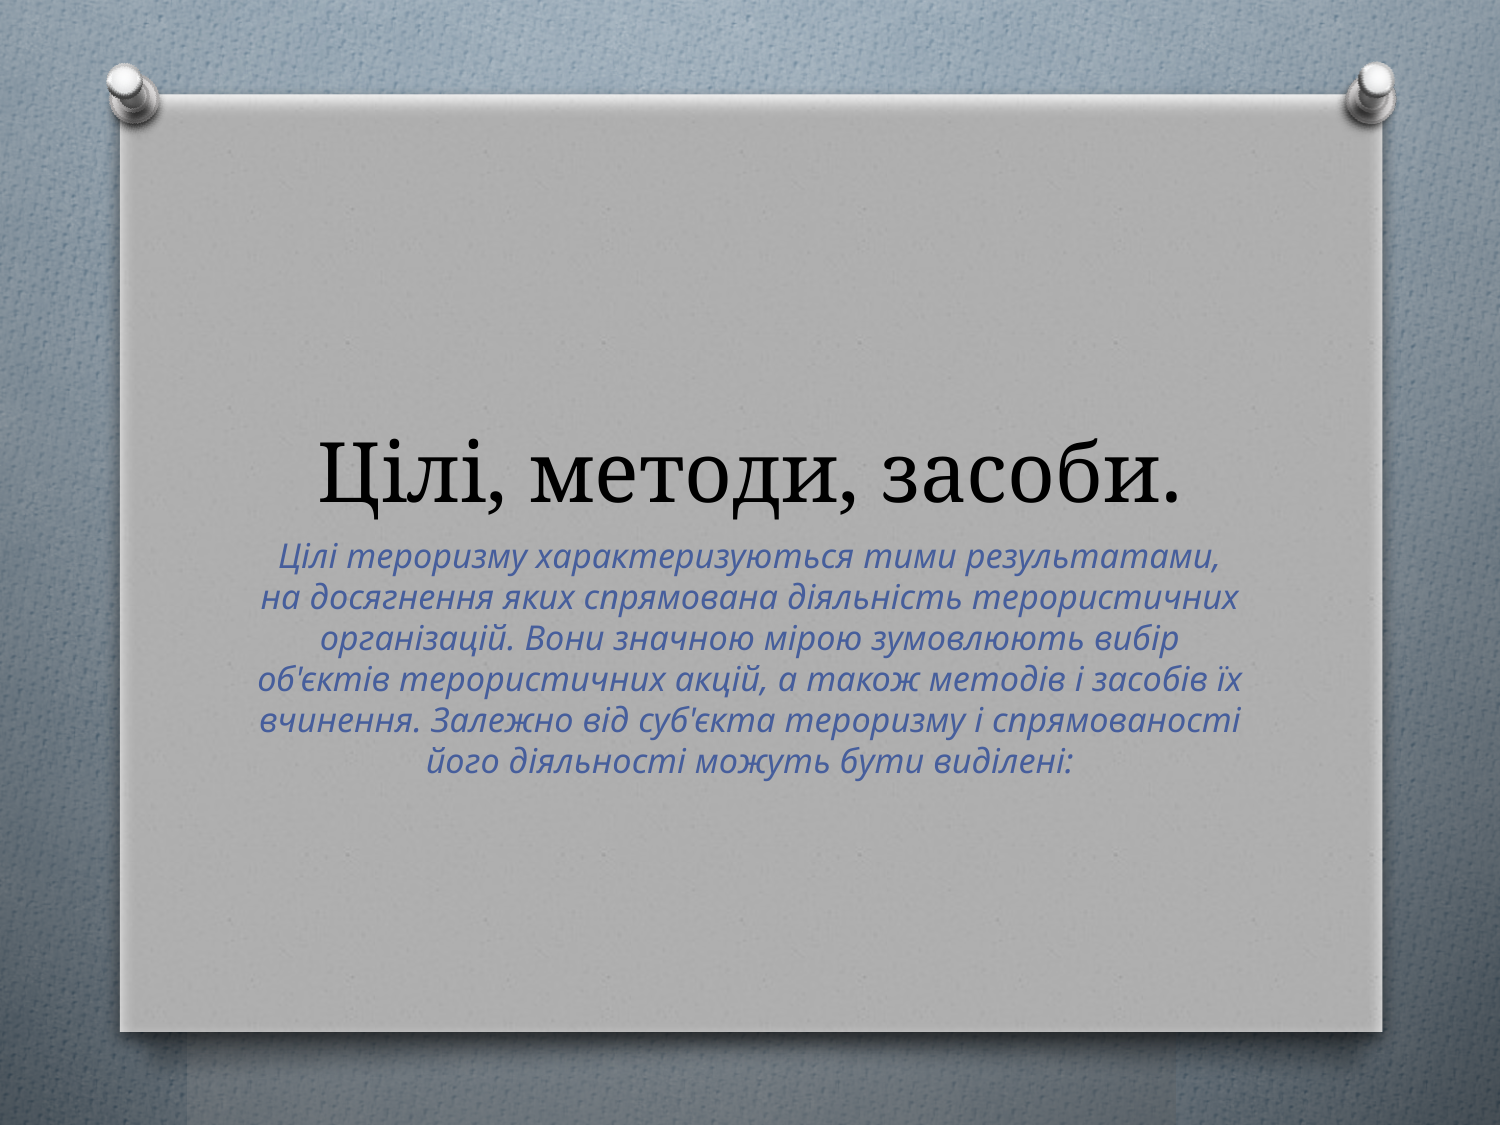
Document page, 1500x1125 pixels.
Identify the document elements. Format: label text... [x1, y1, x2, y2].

picture [75, 29, 198, 153]
list Цілі тероризму характеризуються тими результатами, на досягнення яких спрямована діяльність терористичних організацій. Вони значною мірою зумовлюють вибір об'єктів терористичних акцій, а також методів і засобів їх вчинення. Залежно від суб'єкта тероризму і спрямованості його діяльності можуть бути виділені: [238, 527, 1262, 826]
title Цілі, методи, засоби. [237, 367, 1263, 528]
picture [1317, 35, 1439, 156]
